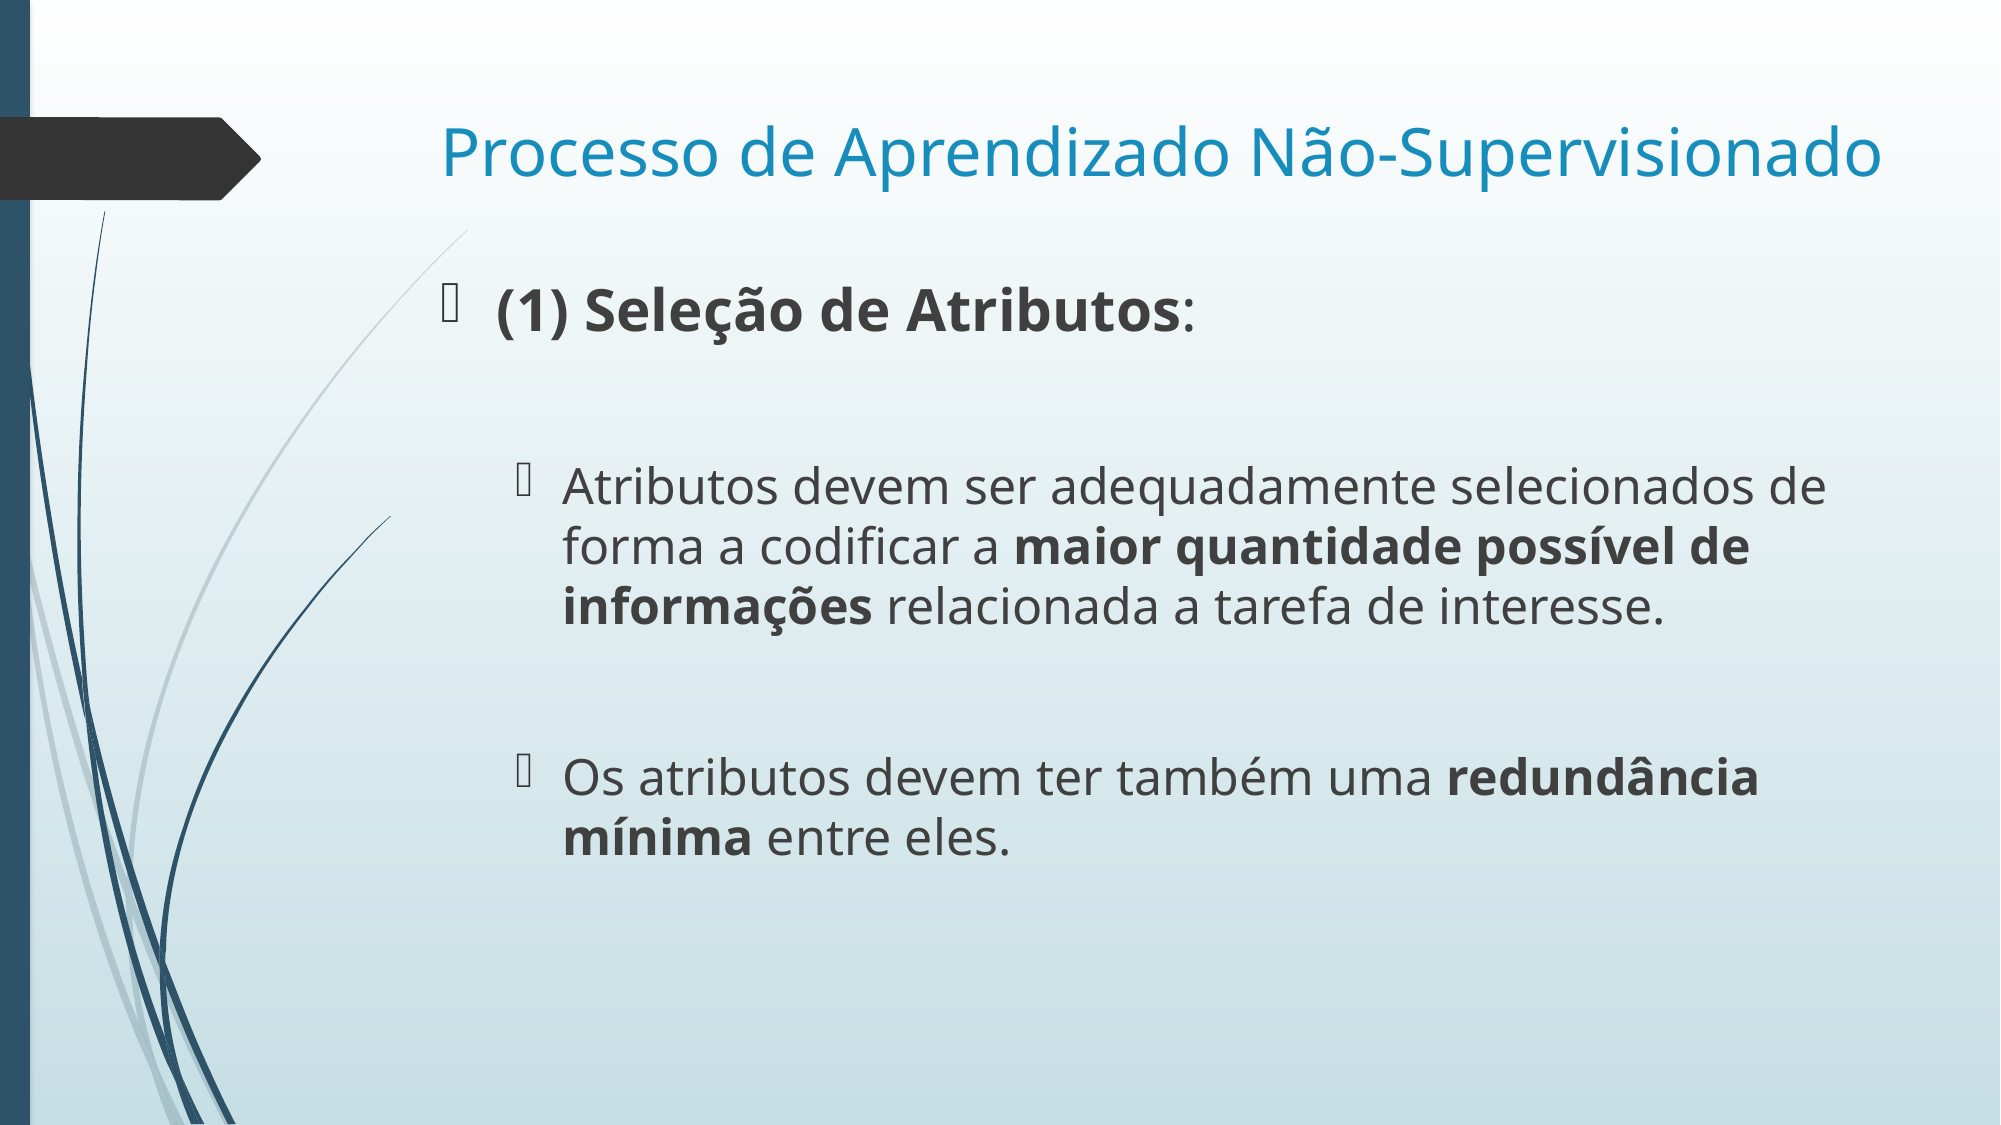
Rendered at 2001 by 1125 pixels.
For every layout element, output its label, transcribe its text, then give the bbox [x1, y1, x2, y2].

title Processo de Aprendizado Não-Supervisionado [425, 102, 2000, 313]
list (1) Seleção de Atributos: Atributos devem ser adequadamente selecionados de forma a codificar a maior quantidade possível de informações relacionada a tarefa de interesse. Os atributos devem ter também uma redundância mínima entre eles. [425, 266, 1953, 886]
